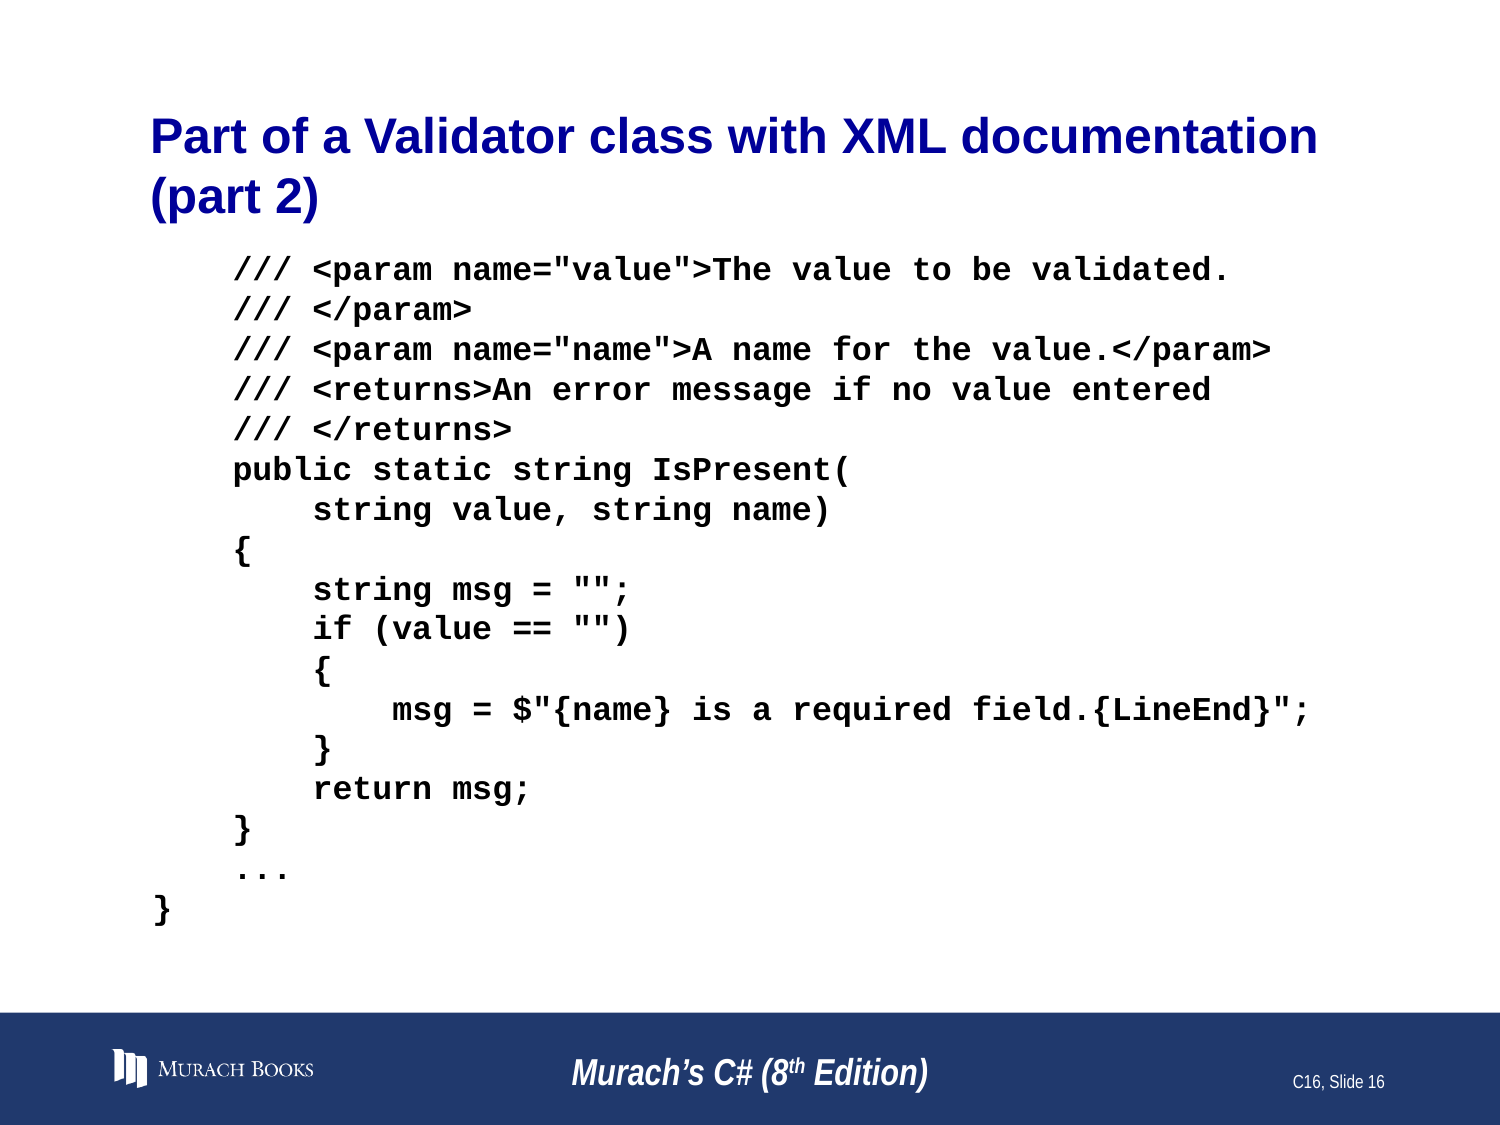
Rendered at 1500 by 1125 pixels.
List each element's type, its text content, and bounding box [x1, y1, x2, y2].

slide_number Murach’s C# (8th Edition) [450, 1025, 1050, 1100]
footer [12, 1025, 450, 1100]
slide_number C16, Slide 16 [1087, 1025, 1400, 1100]
title Part of a Validator class with XML documentation (part 2) [150, 102, 1350, 224]
list /// <param name="value">The value to be validated. /// </param> /// <param name="name">A name for the value.</param> /// <returns>An error message if no value entered /// </returns> public static string IsPresent( string value, string name) { string msg = ""; if (value == "") { msg = $"{name} is a required field.{LineEnd}"; } return msg; } ... } [137, 239, 1350, 978]
